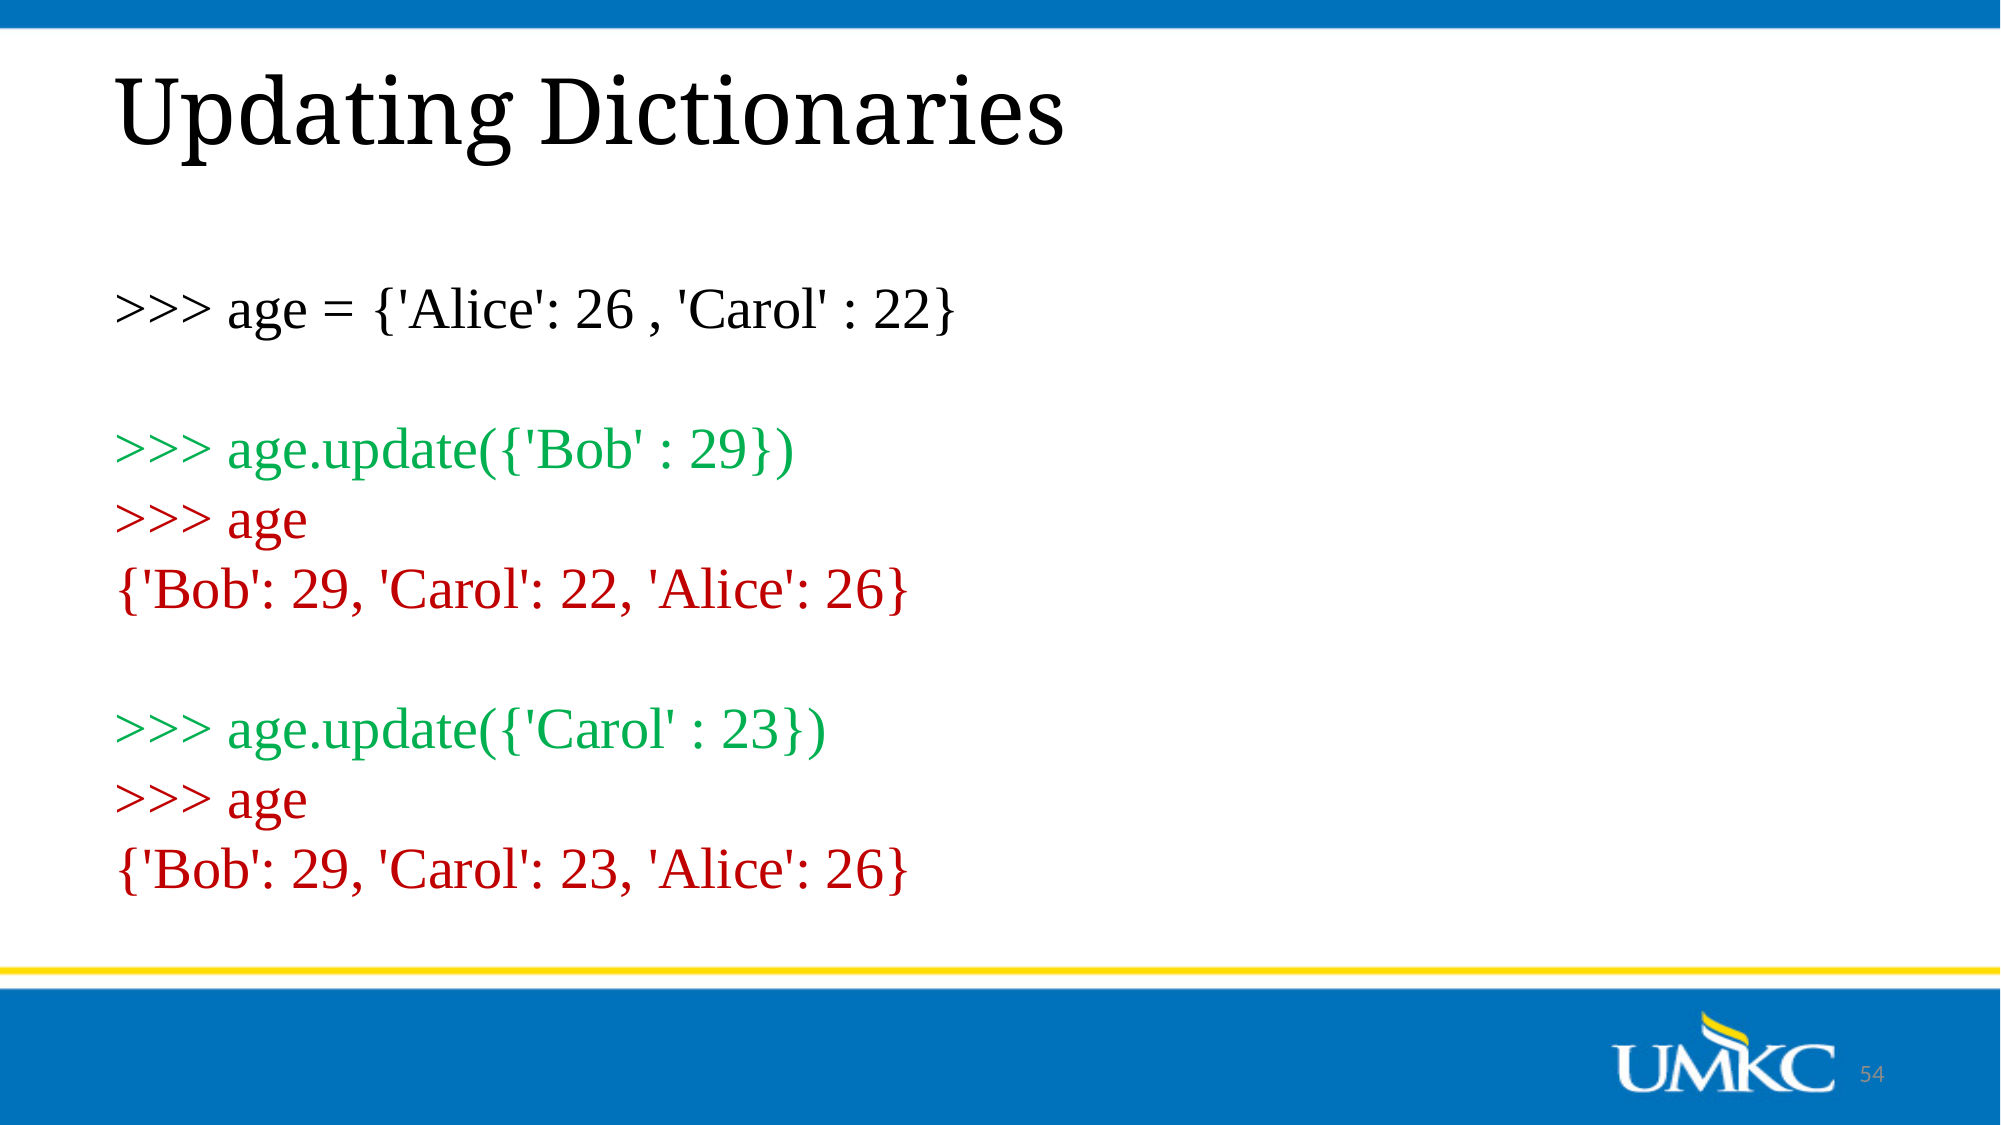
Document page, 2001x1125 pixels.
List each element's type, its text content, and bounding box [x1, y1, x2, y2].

slide_number 54 [1433, 1042, 1900, 1103]
text_box Updating Dictionaries [99, 45, 1900, 233]
text_box >>> age = {'Alice': 26 , 'Carol' : 22} >>> age.update({'Bob' : 29}) >>> age {'Bob': 29, 'Carol': 22, 'Alice': 26} >>> age.update({'Carol' : 23}) >>> age {'Bob': 29, 'Carol': 23, 'Alice': 26} [99, 262, 1900, 1005]
picture [0, 0, 2001, 1125]
